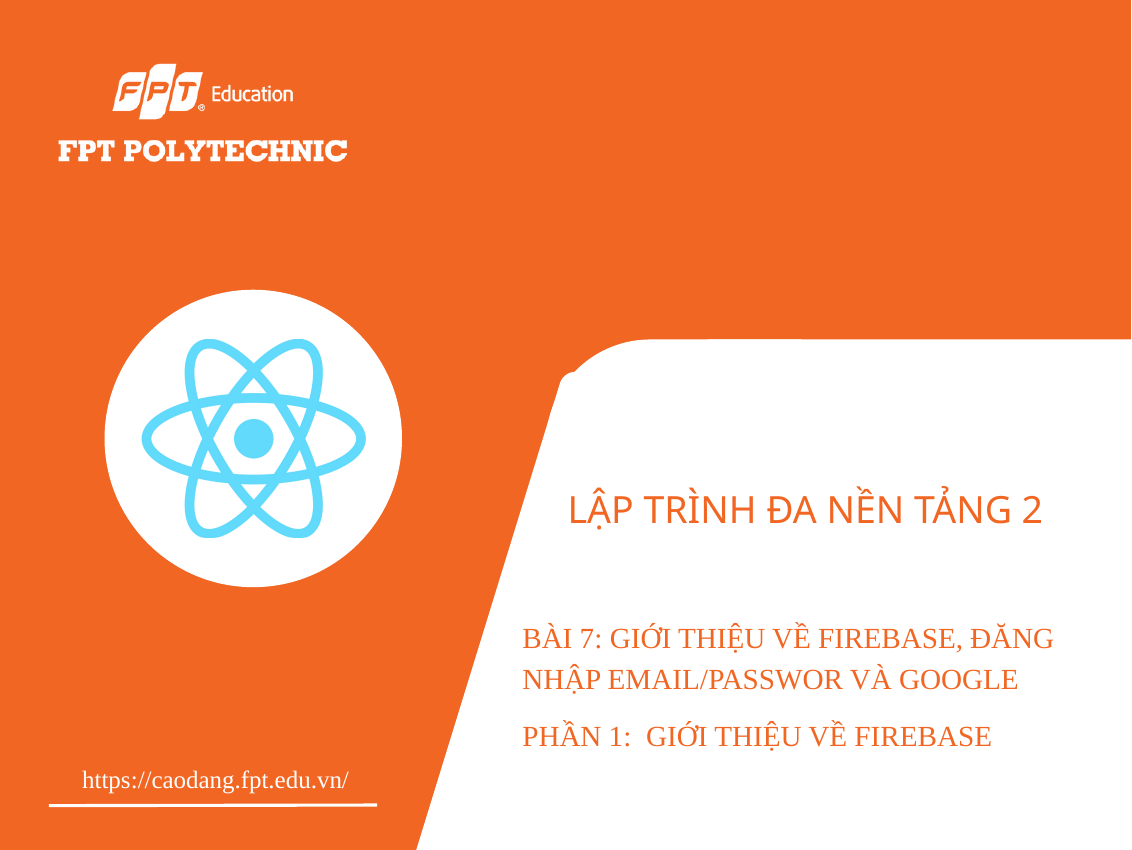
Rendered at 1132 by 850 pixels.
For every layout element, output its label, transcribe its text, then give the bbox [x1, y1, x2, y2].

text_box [376, 339, 1132, 850]
text_box [48, 49, 357, 184]
text_box https://caodang.fpt.edu.vn/ [72, 758, 360, 794]
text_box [104, 289, 403, 588]
